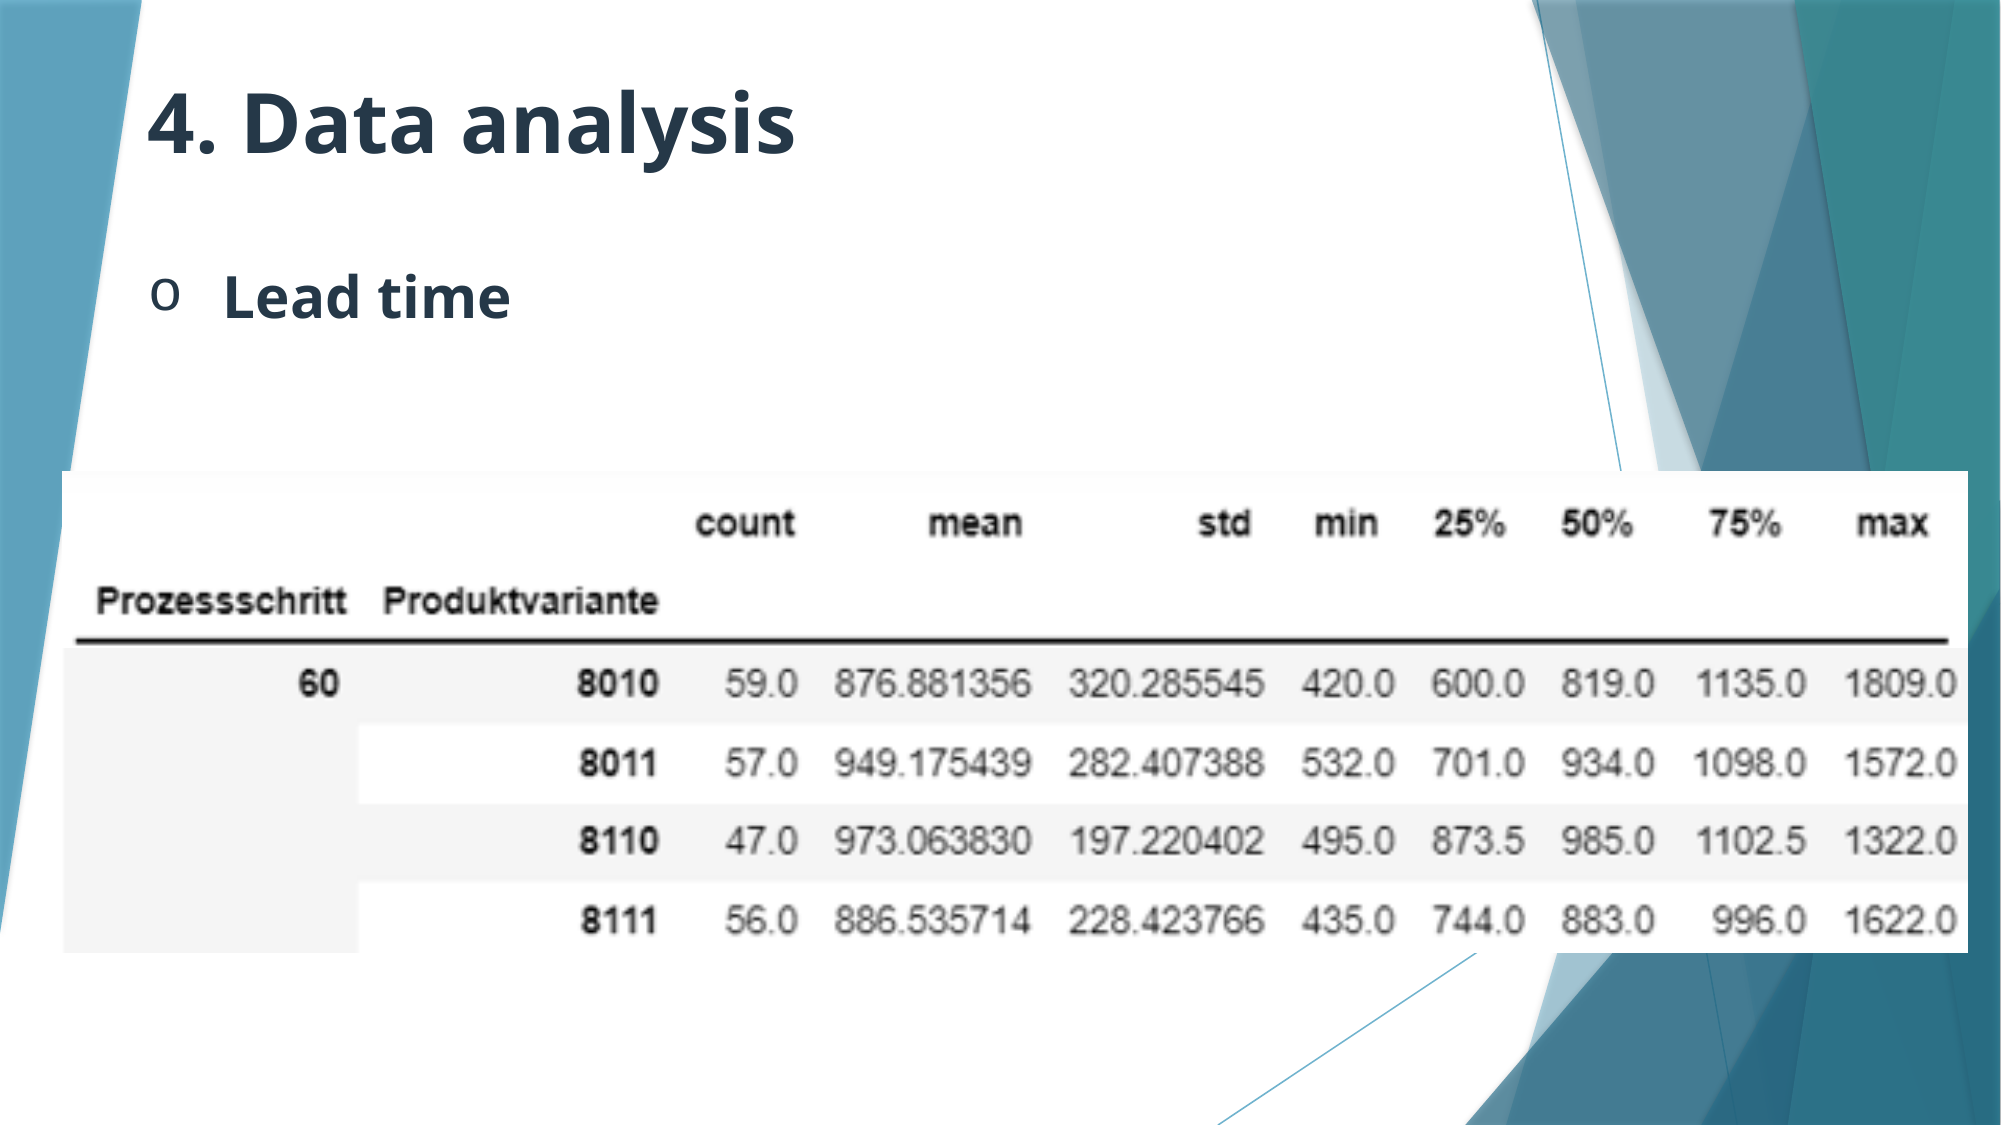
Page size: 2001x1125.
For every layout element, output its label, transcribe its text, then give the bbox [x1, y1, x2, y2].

picture [62, 470, 1969, 954]
text_box Lead time [133, 218, 1738, 470]
text_box 4. Data analysis [133, 62, 1615, 178]
